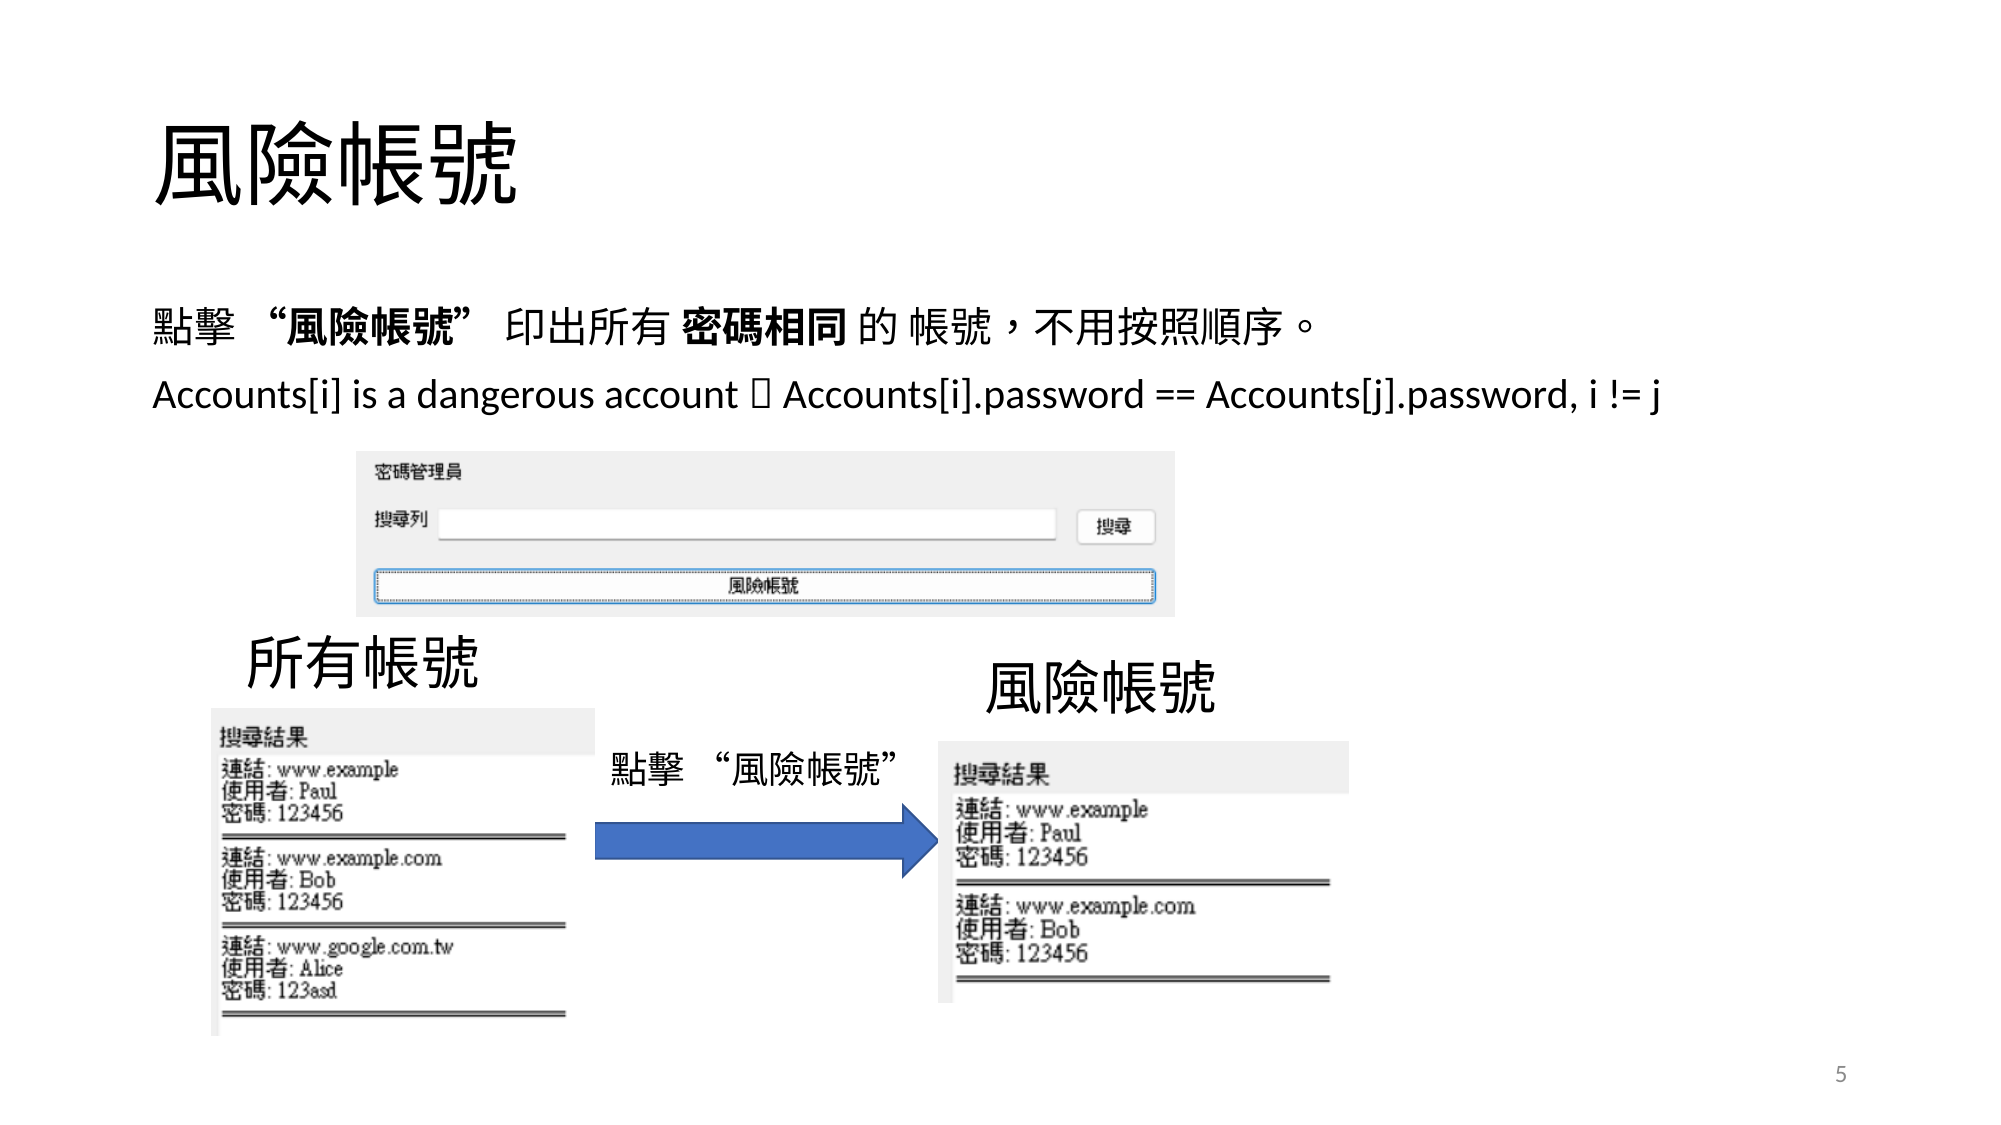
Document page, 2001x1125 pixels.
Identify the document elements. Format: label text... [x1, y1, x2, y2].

title 風險帳號 [137, 59, 1863, 278]
picture [356, 451, 1175, 617]
picture [211, 708, 595, 1036]
list 點擊 “風險帳號” 印出所有 密碼相同 的 帳號，不用按照順序。 Accounts[i] is a dangerous account  Accounts[i].password == Accounts[j].password, i != j [137, 299, 1863, 1014]
slide_number 5 [1412, 1042, 1863, 1103]
text_box [595, 802, 938, 879]
text_box 點擊 “風險帳號” [595, 738, 934, 799]
picture [938, 741, 1349, 1003]
text_box 所有帳號 [231, 627, 506, 708]
text_box 風險帳號 [969, 651, 1244, 741]
